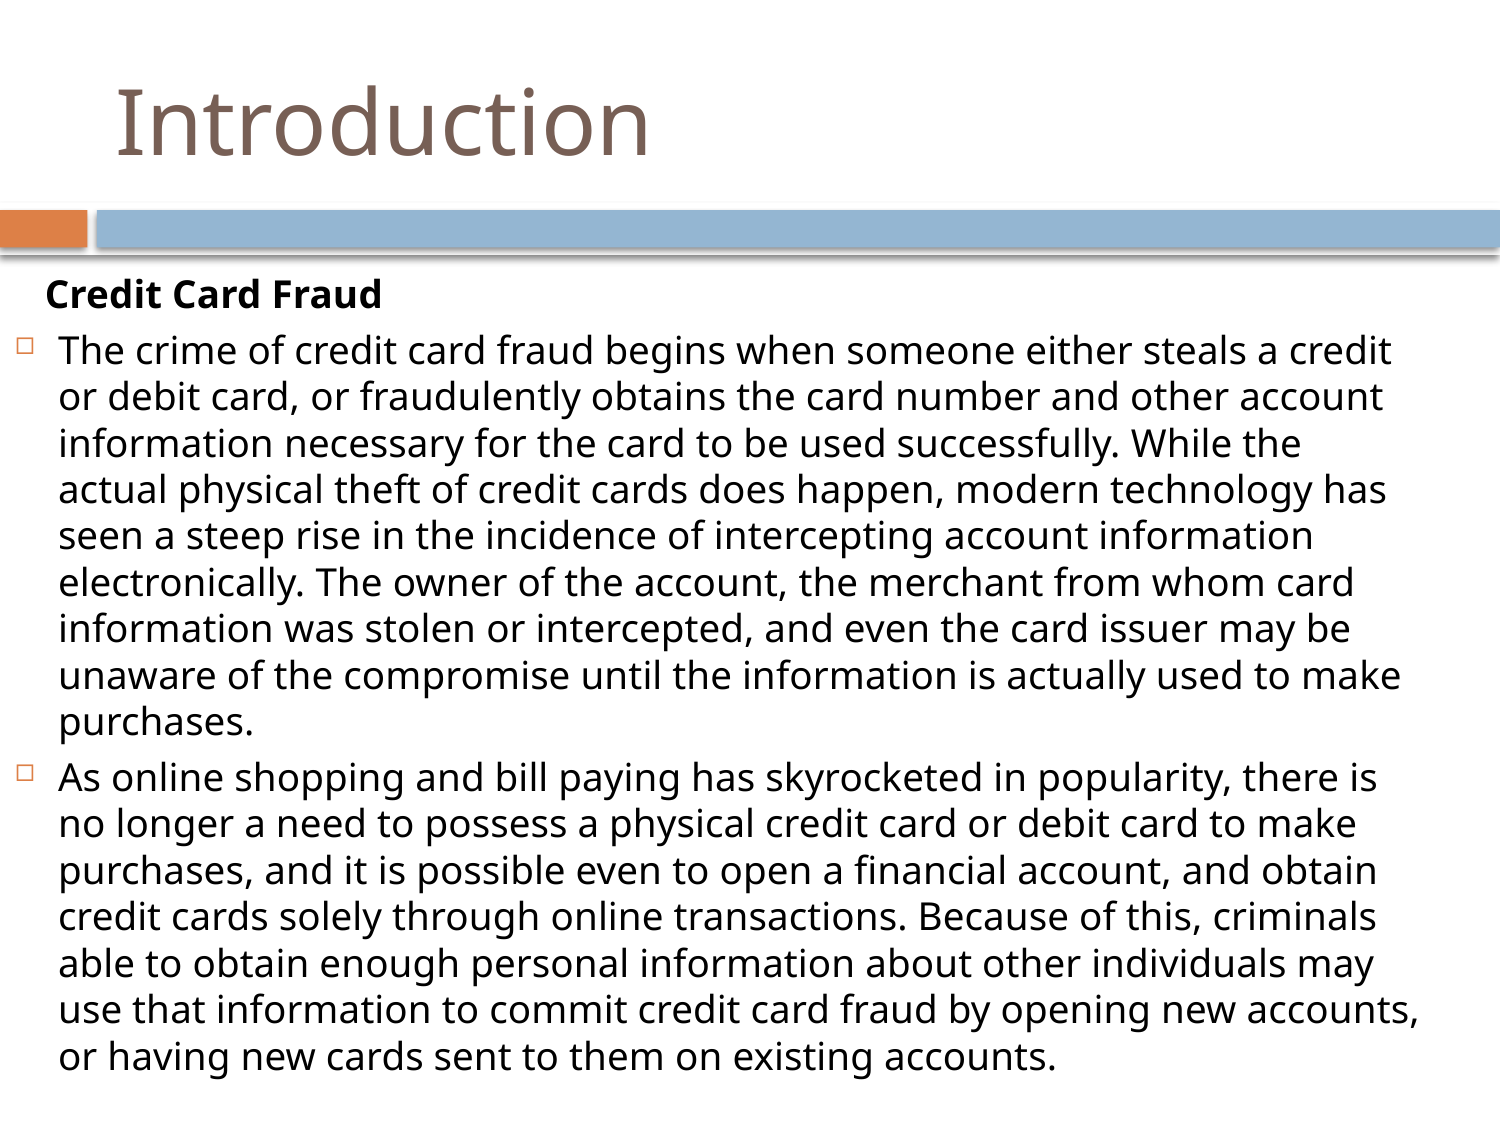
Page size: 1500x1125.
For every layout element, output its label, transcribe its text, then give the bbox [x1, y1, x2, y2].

title Introduction [100, 37, 1438, 200]
list Credit Card Fraud The crime of credit card fraud begins when someone either steals a credit or debit card, or fraudulently obtains the card number and other account information necessary for the card to be used successfully. While the actual physical theft of credit cards does happen, modern technology has seen a steep rise in the incidence of intercepting account information electronically. The owner of the account, the merchant from whom card information was stolen or intercepted, and even the card issuer may be unaware of the compromise until the information is actually used to make purchases. As online shopping and bill paying has skyrocketed in popularity, there is no longer a need to possess a physical credit card or debit card to make purchases, and it is possible even to open a financial account, and obtain credit cards solely through online transactions. Because of this, criminals able to obtain enough personal information about other individuals may use that information to commit credit card fraud by opening new accounts, or having new cards sent to them on existing accounts. [0, 262, 1438, 1088]
